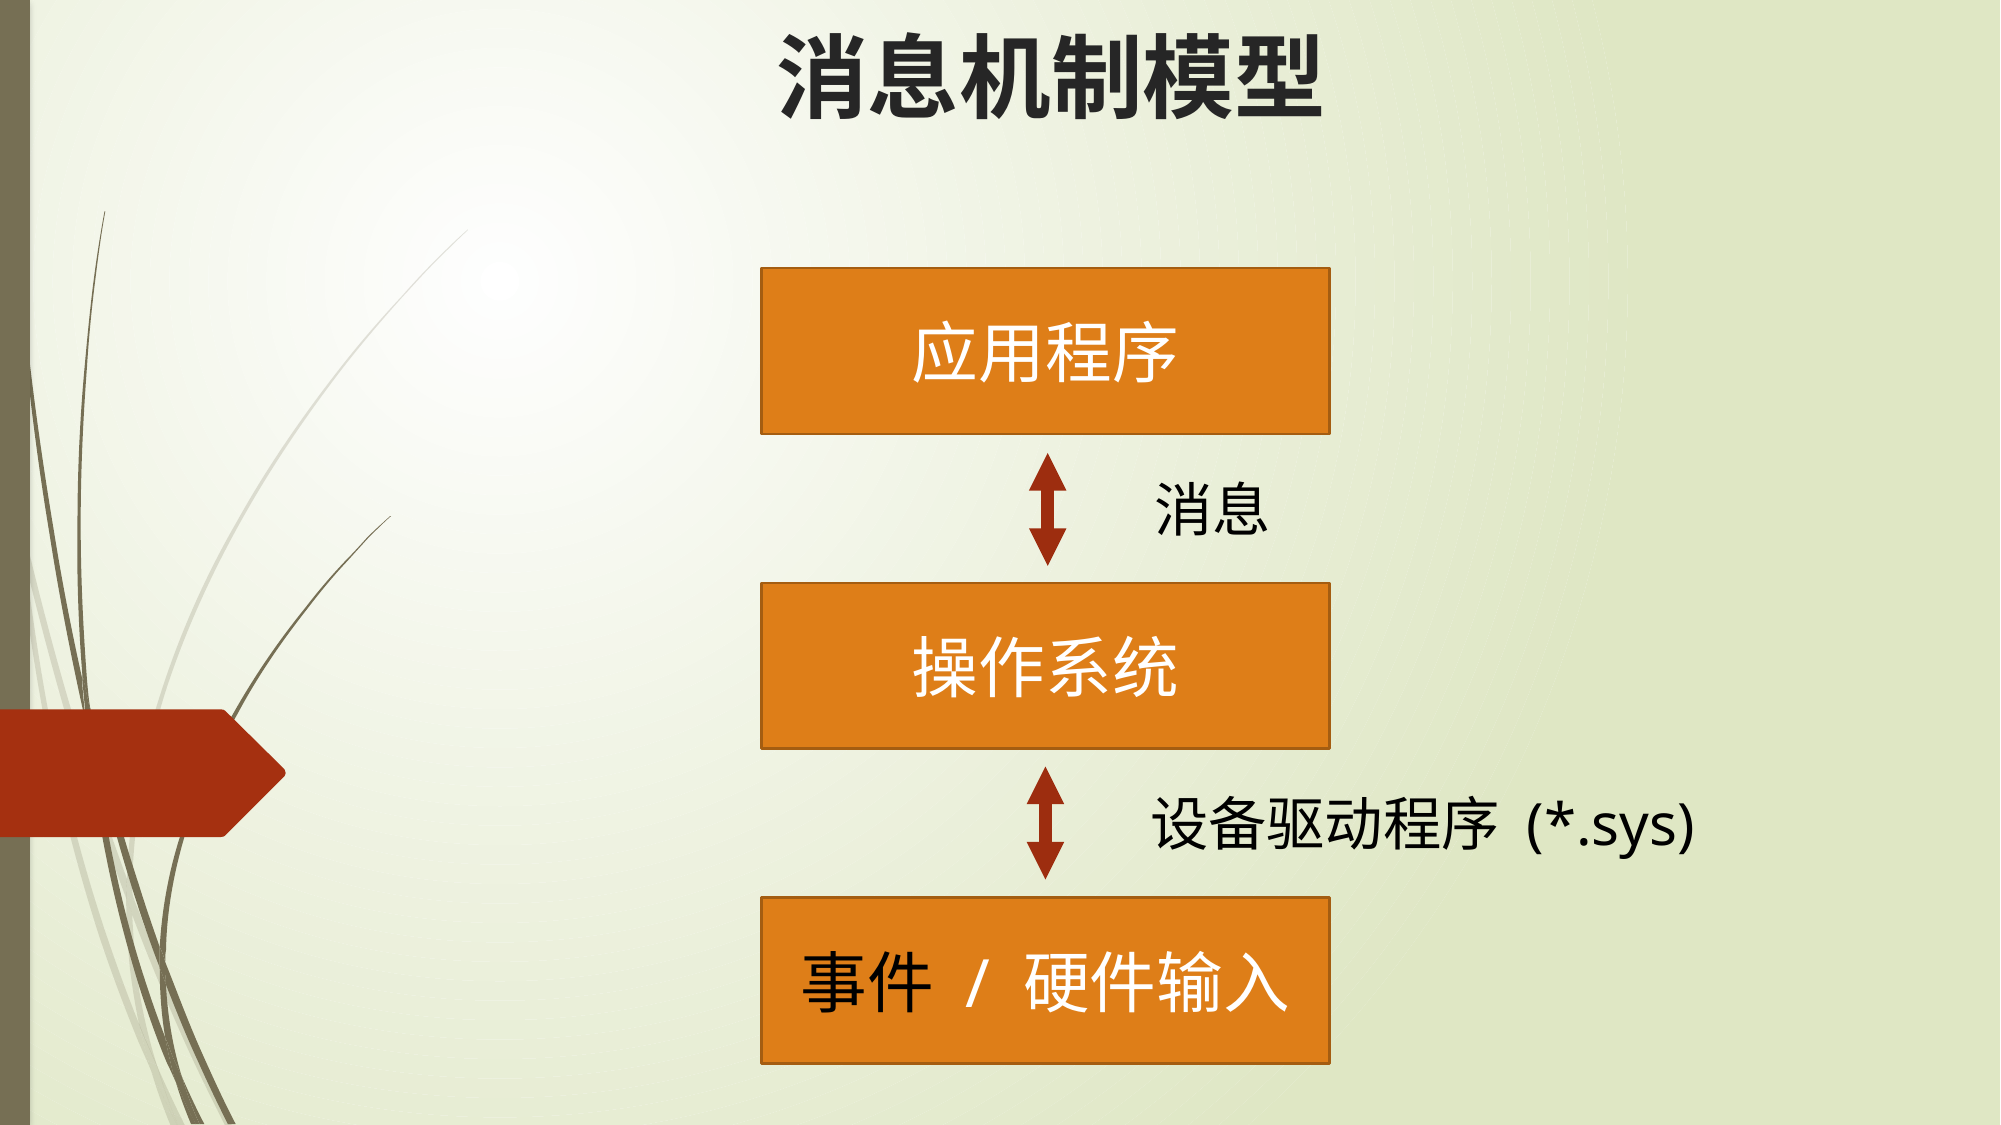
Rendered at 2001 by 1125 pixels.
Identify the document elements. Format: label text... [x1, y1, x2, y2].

text_box 消息机制模型 [761, 12, 1655, 297]
text_box 设备驱动程序 (*.sys) [1135, 780, 1710, 865]
text_box 事件 / 硬件输入 [760, 896, 1331, 1065]
text_box 应用程序 [760, 267, 1331, 435]
text_box 消息 [1139, 465, 1287, 551]
text_box 操作系统 [760, 582, 1331, 750]
